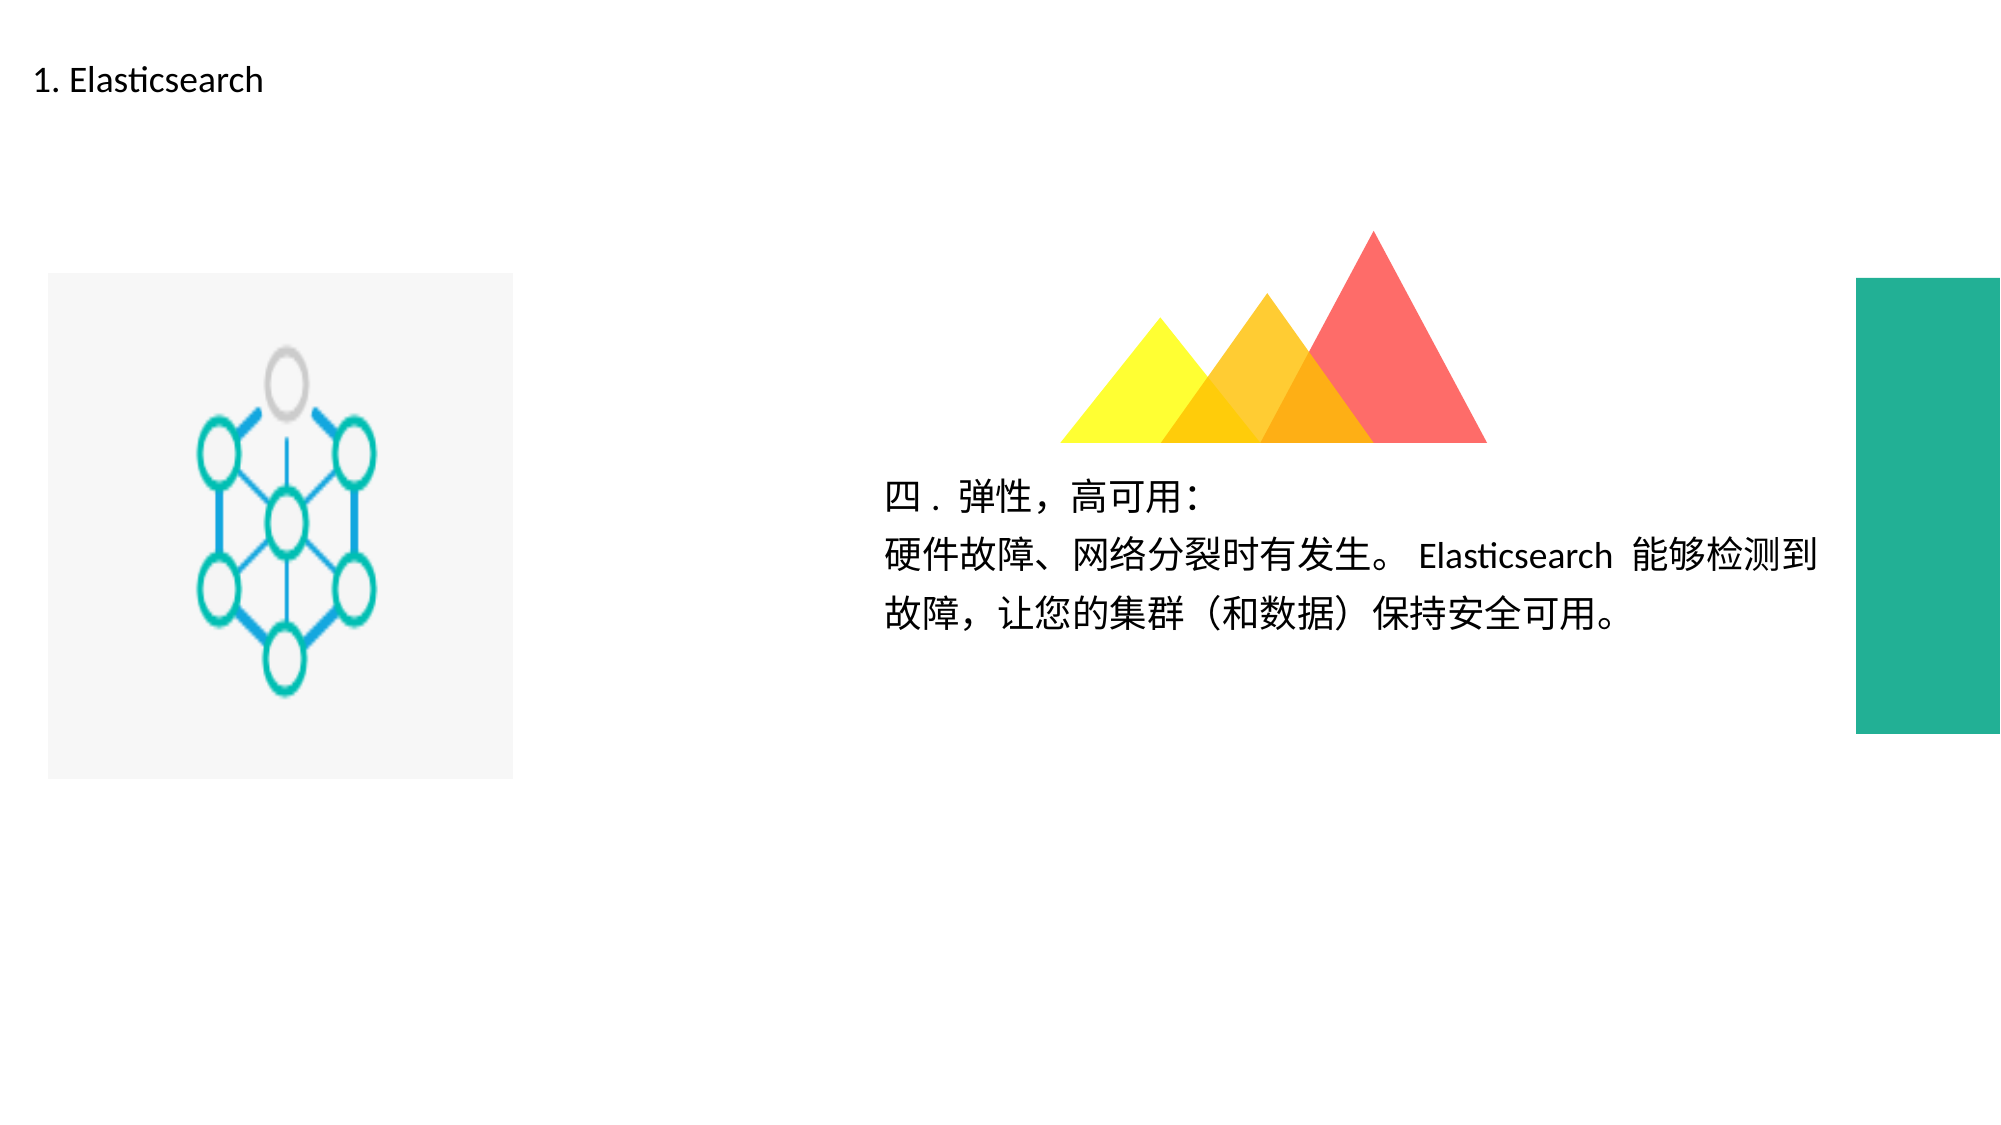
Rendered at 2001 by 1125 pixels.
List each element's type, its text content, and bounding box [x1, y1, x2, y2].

text_box 1. Elasticsearch [17, 48, 280, 108]
text_box 四. 弹性，高可用： 硬件故障、网络分裂时有发生。Elasticsearch 能够检测到故障，让您的集群（和数据）保持安全可用。 [869, 465, 1870, 643]
picture [48, 273, 513, 779]
